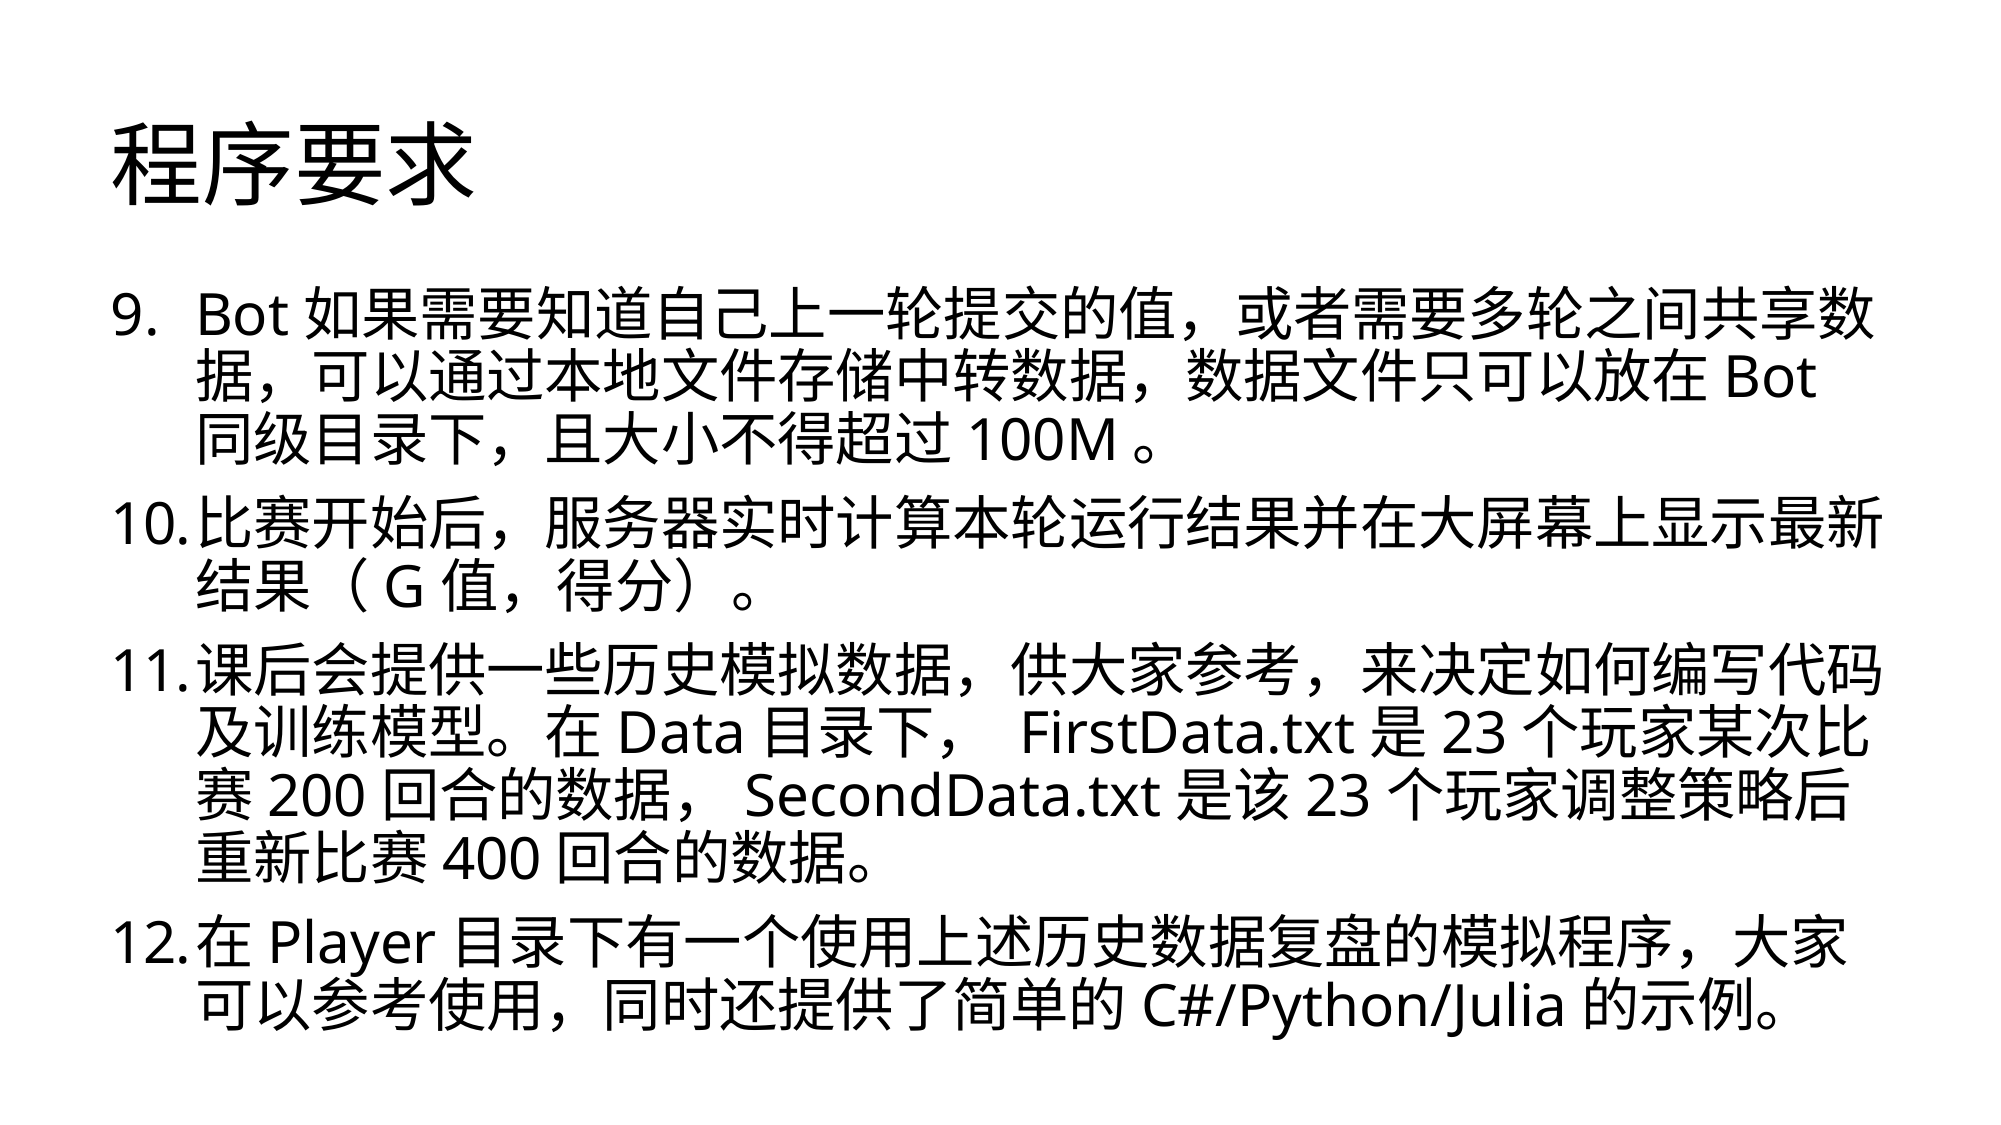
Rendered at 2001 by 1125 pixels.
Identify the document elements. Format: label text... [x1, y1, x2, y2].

list Bot如果需要知道自己上一轮提交的值，或者需要多轮之间共享数据，可以通过本地文件存储中转数据，数据文件只可以放在Bot同级目录下，且大小不得超过100M。 比赛开始后，服务器实时计算本轮运行结果并在大屏幕上显示最新结果（G值，得分）。 课后会提供一些历史模拟数据，供大家参考，来决定如何编写代码及训练模型。在Data目录下， FirstData.txt是23个玩家某次比赛200回合的数据，SecondData.txt是该23个玩家调整策略后重新比赛400回合的数据。 在Player目录下有一个使用上述历史数据复盘的模拟程序，大家可以参考使用，同时还提供了简单的C#/Python/Julia的示例。 [95, 277, 1904, 1047]
title 程序要求 [95, 59, 1905, 278]
